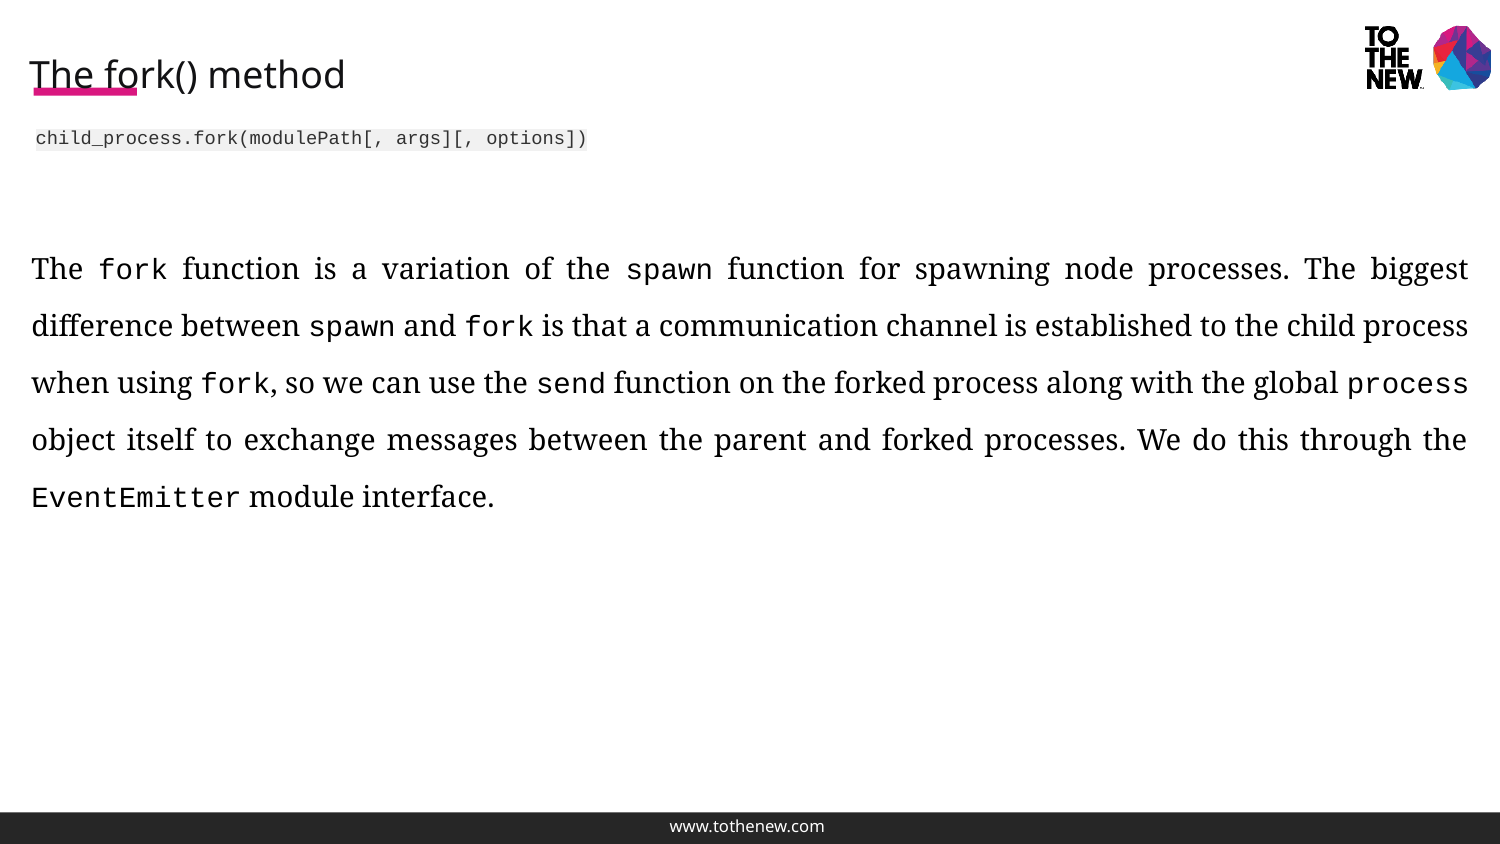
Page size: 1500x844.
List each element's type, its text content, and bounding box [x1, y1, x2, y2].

title The fork() method [14, 14, 1350, 85]
picture [1350, 0, 1500, 116]
text_box child_process.fork(modulePath[, args][, options]) The fork function is a variation of the spawn function for spawning node processes. The biggest difference between spawn and fork is that a communication channel is established to the child process when using fork, so we can use the send function on the forked process along with the global process object itself to exchange messages between the parent and forked processes. We do this through the EventEmitter module interface. [12, 107, 1489, 799]
